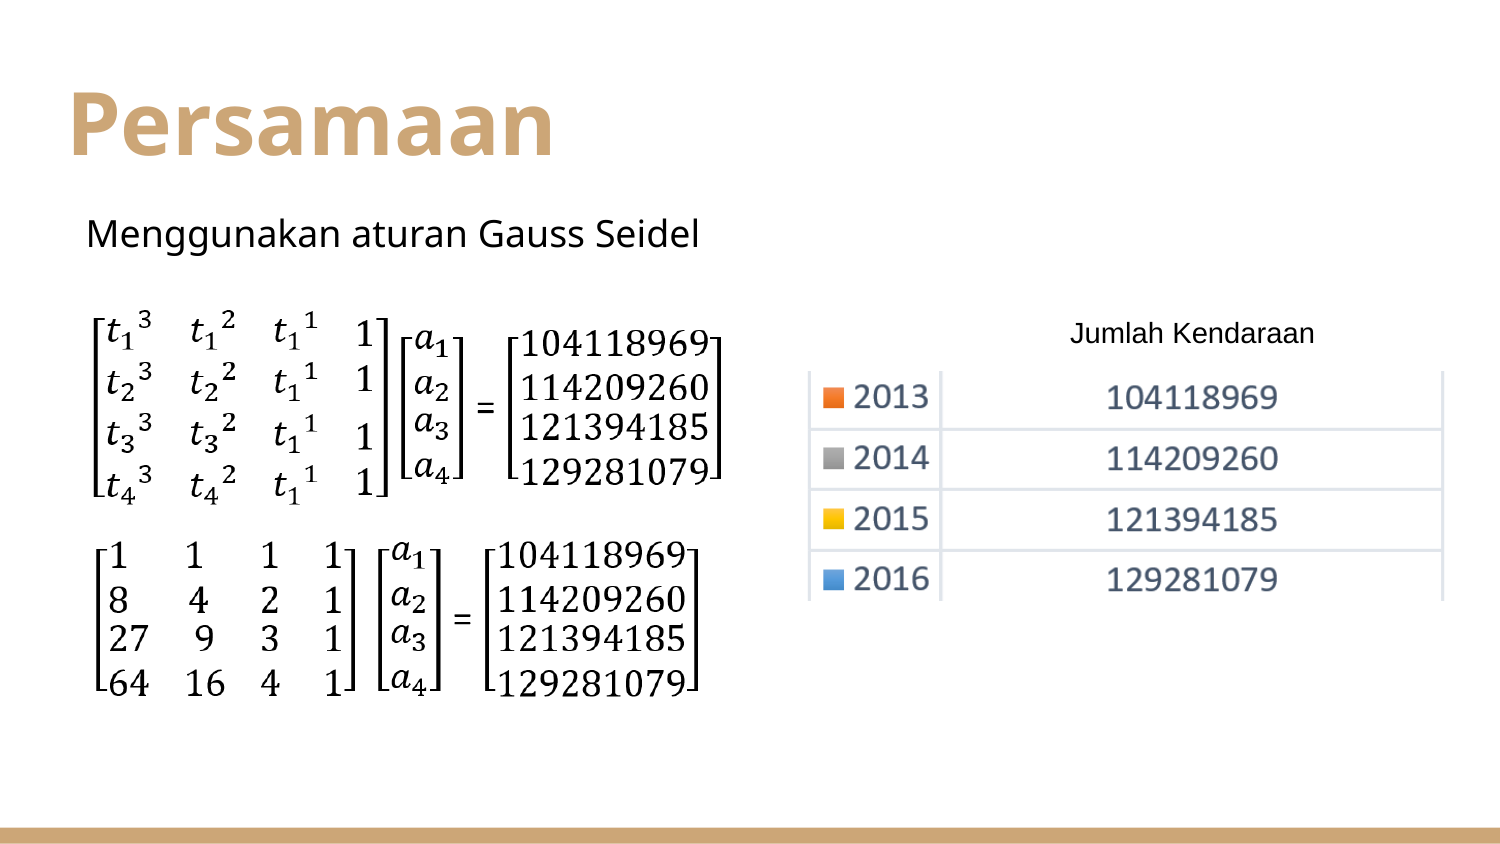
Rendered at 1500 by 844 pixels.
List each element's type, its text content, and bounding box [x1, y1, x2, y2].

text_box Jumlah Kendaraan [1037, 299, 1348, 369]
picture [780, 370, 1500, 601]
list Menggunakan aturan Gauss Seidel [51, 188, 750, 739]
title Persamaan [51, 51, 1449, 189]
picture [67, 285, 736, 715]
